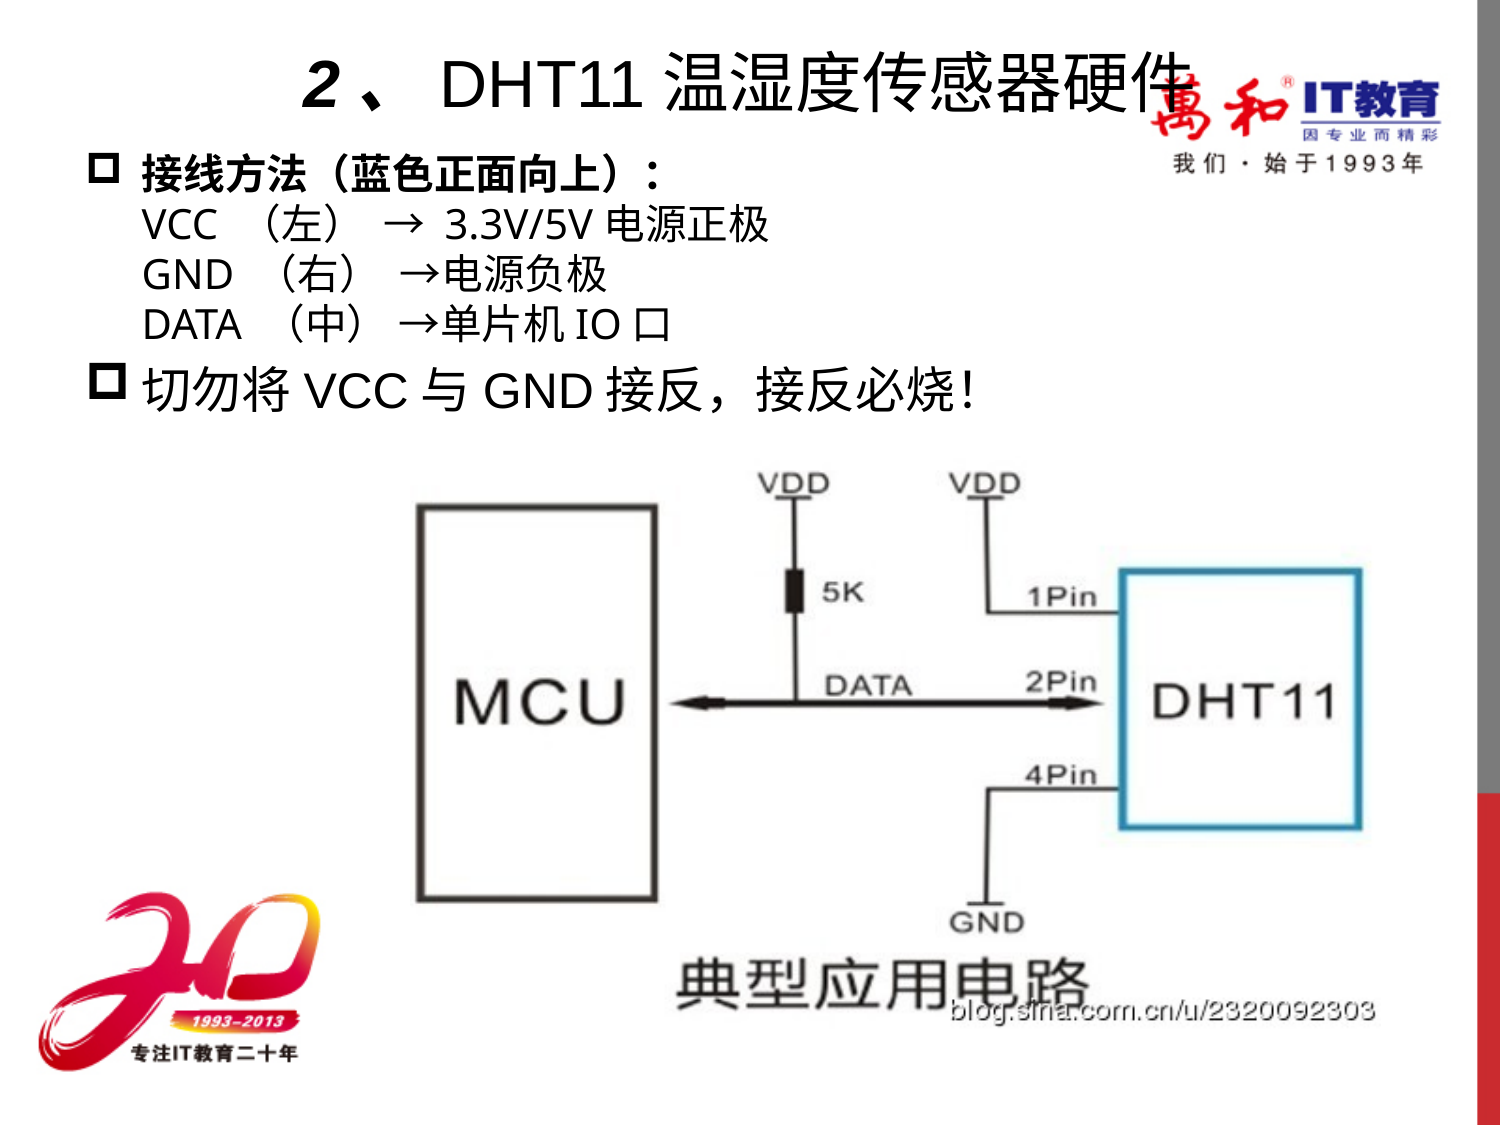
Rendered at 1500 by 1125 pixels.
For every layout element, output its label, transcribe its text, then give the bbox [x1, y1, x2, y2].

picture [0, 0, 1500, 1125]
title 2、DHT11温湿度传感器硬件 [74, 37, 1426, 130]
list 接线方法（蓝色正面向上）： VCC （左） → 3.3V/5V电源正极 GND （右） →电源负极 DATA （中） →单片机IO口 切勿将VCC与GND接反，接反必烧！ [70, 140, 1459, 516]
